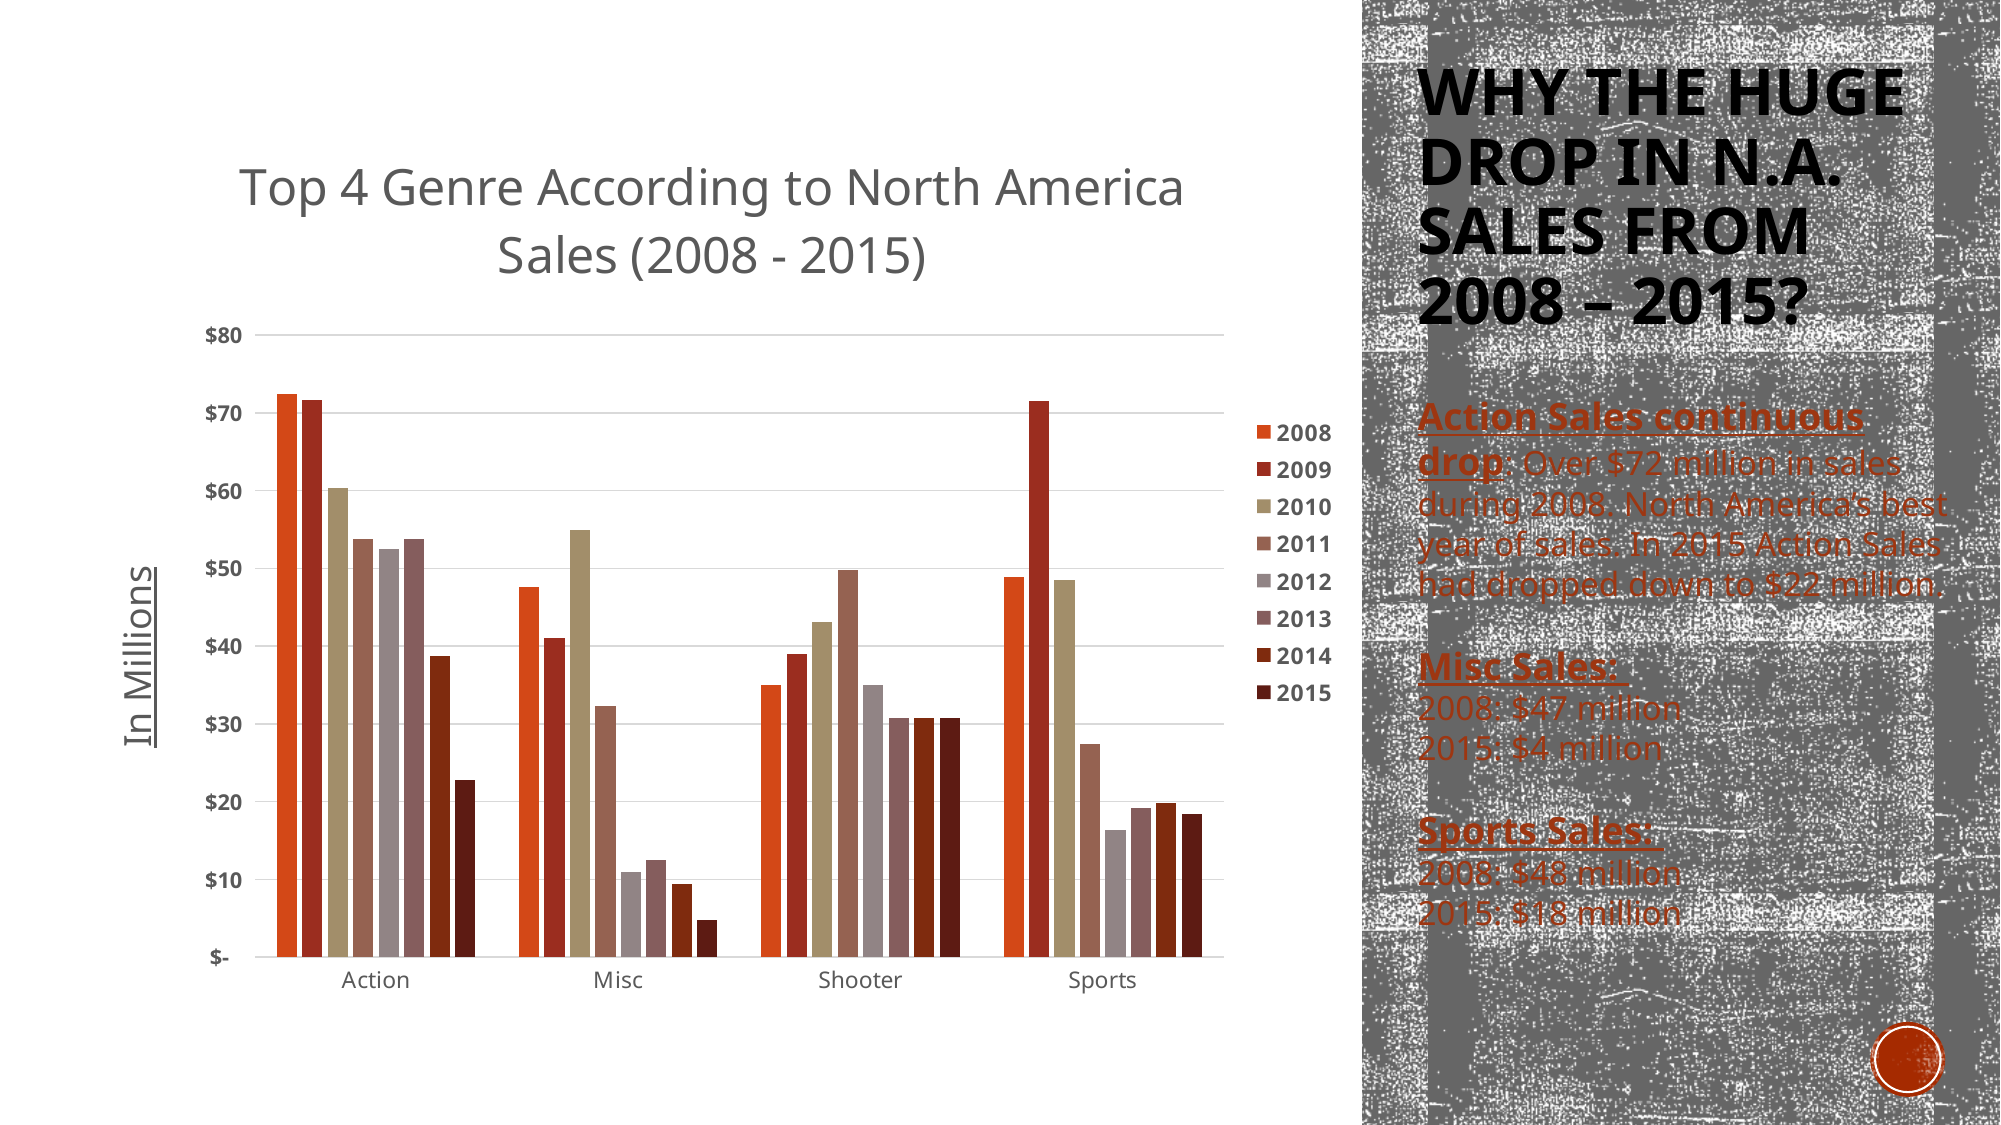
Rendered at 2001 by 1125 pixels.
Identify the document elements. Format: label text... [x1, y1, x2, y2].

list Action Sales continuous drop: Over $72 million in sales during 2008. North America’s best year of sales. In 2015 Action Sales had dropped down to $22 million. Misc Sales: 2008: $47 million 2015: $4 million Sports Sales: 2008: $48 million 2015: $18 million [1402, 385, 1973, 1013]
chart [75, 115, 1351, 1010]
title Why the huge drop in N.A. sales from 2008 – 2015? [1402, 0, 1928, 346]
